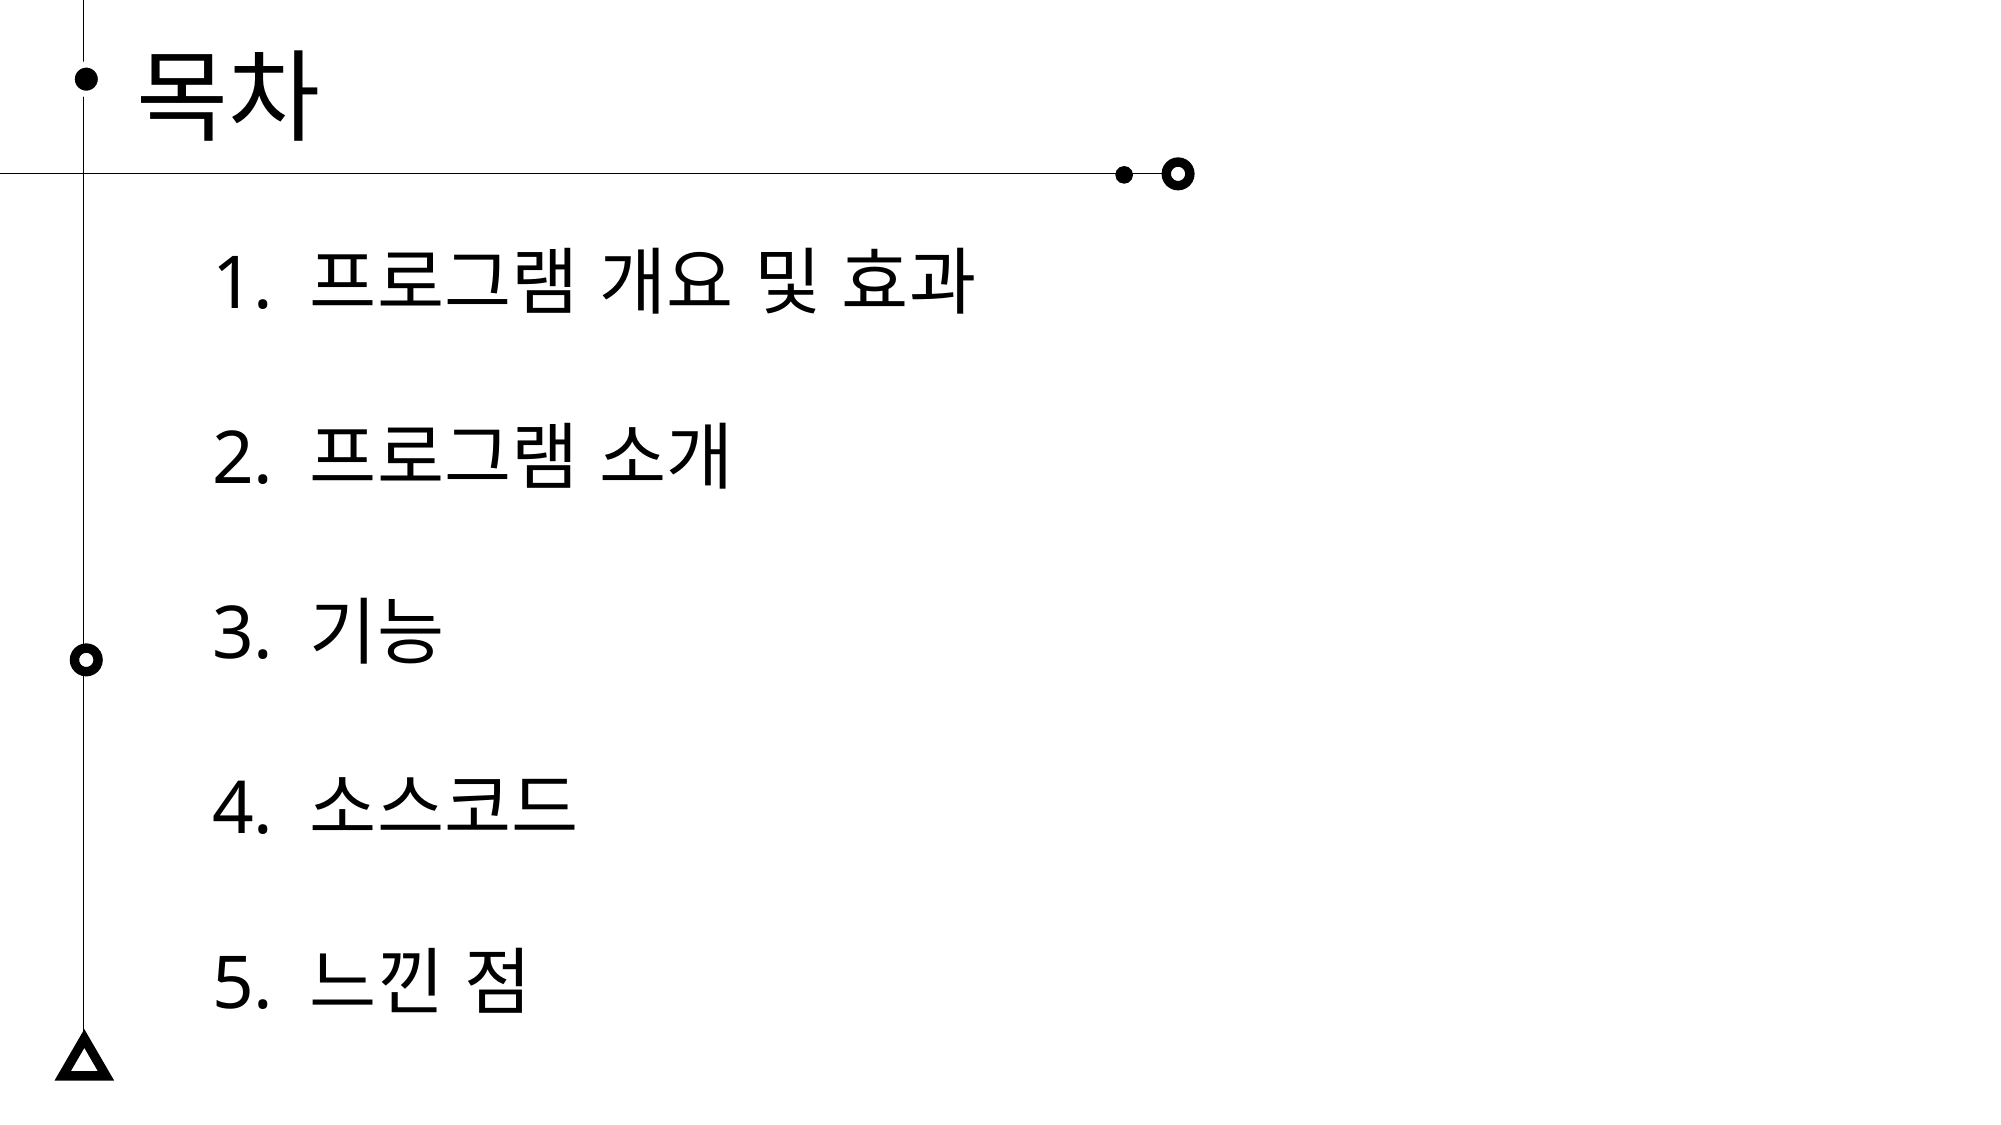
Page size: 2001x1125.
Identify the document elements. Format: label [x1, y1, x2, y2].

text_box [0, 0, 1190, 1076]
